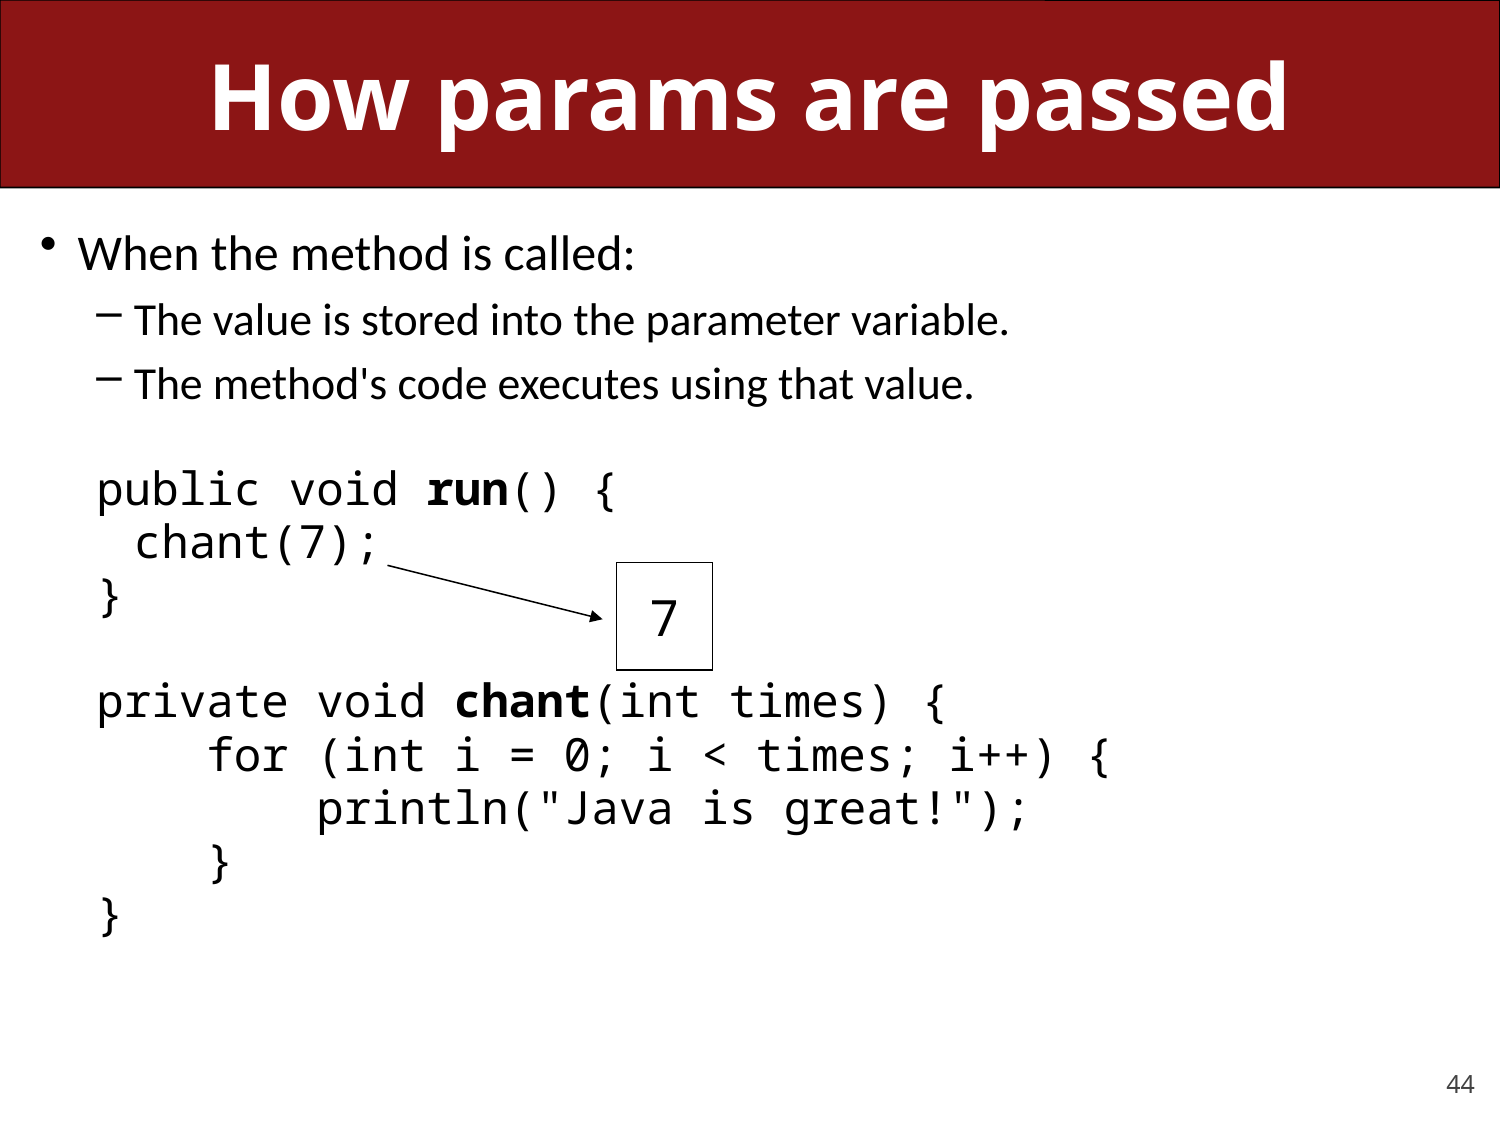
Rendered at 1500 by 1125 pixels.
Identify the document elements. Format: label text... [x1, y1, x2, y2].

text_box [387, 562, 713, 671]
title How params are passed [75, 0, 1425, 188]
list When the method is called: The value is stored into the parameter variable. The method's code executes using that value. public void run() { chant(7); } private void chant(int times) { for (int i = 0; i < times; i++) { println("Java is great!"); } } [24, 212, 1475, 1063]
